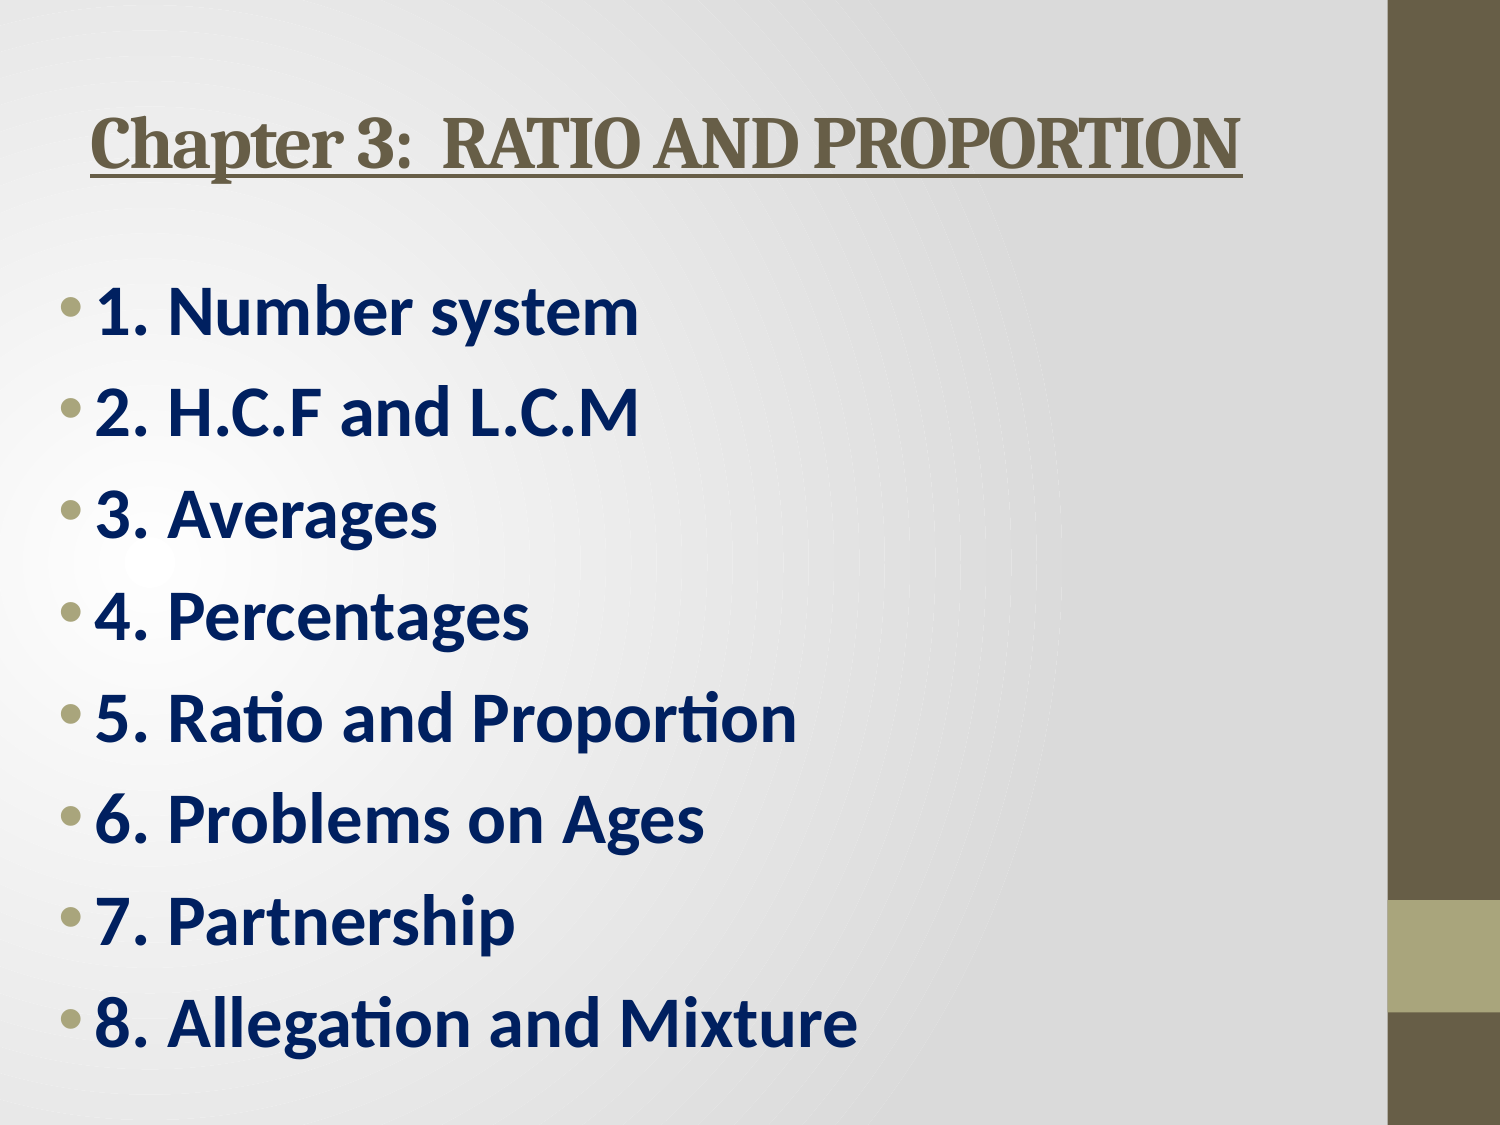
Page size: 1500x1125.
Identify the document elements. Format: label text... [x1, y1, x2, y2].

list 1. Number system 2. H.C.F and L.C.M 3. Averages 4. Percentages 5. Ratio and Proportion 6. Problems on Ages 7. Partnership 8. Allegation and Mixture [24, 254, 1475, 1075]
title Chapter 3: RATIO AND PROPORTION [75, 45, 1325, 233]
